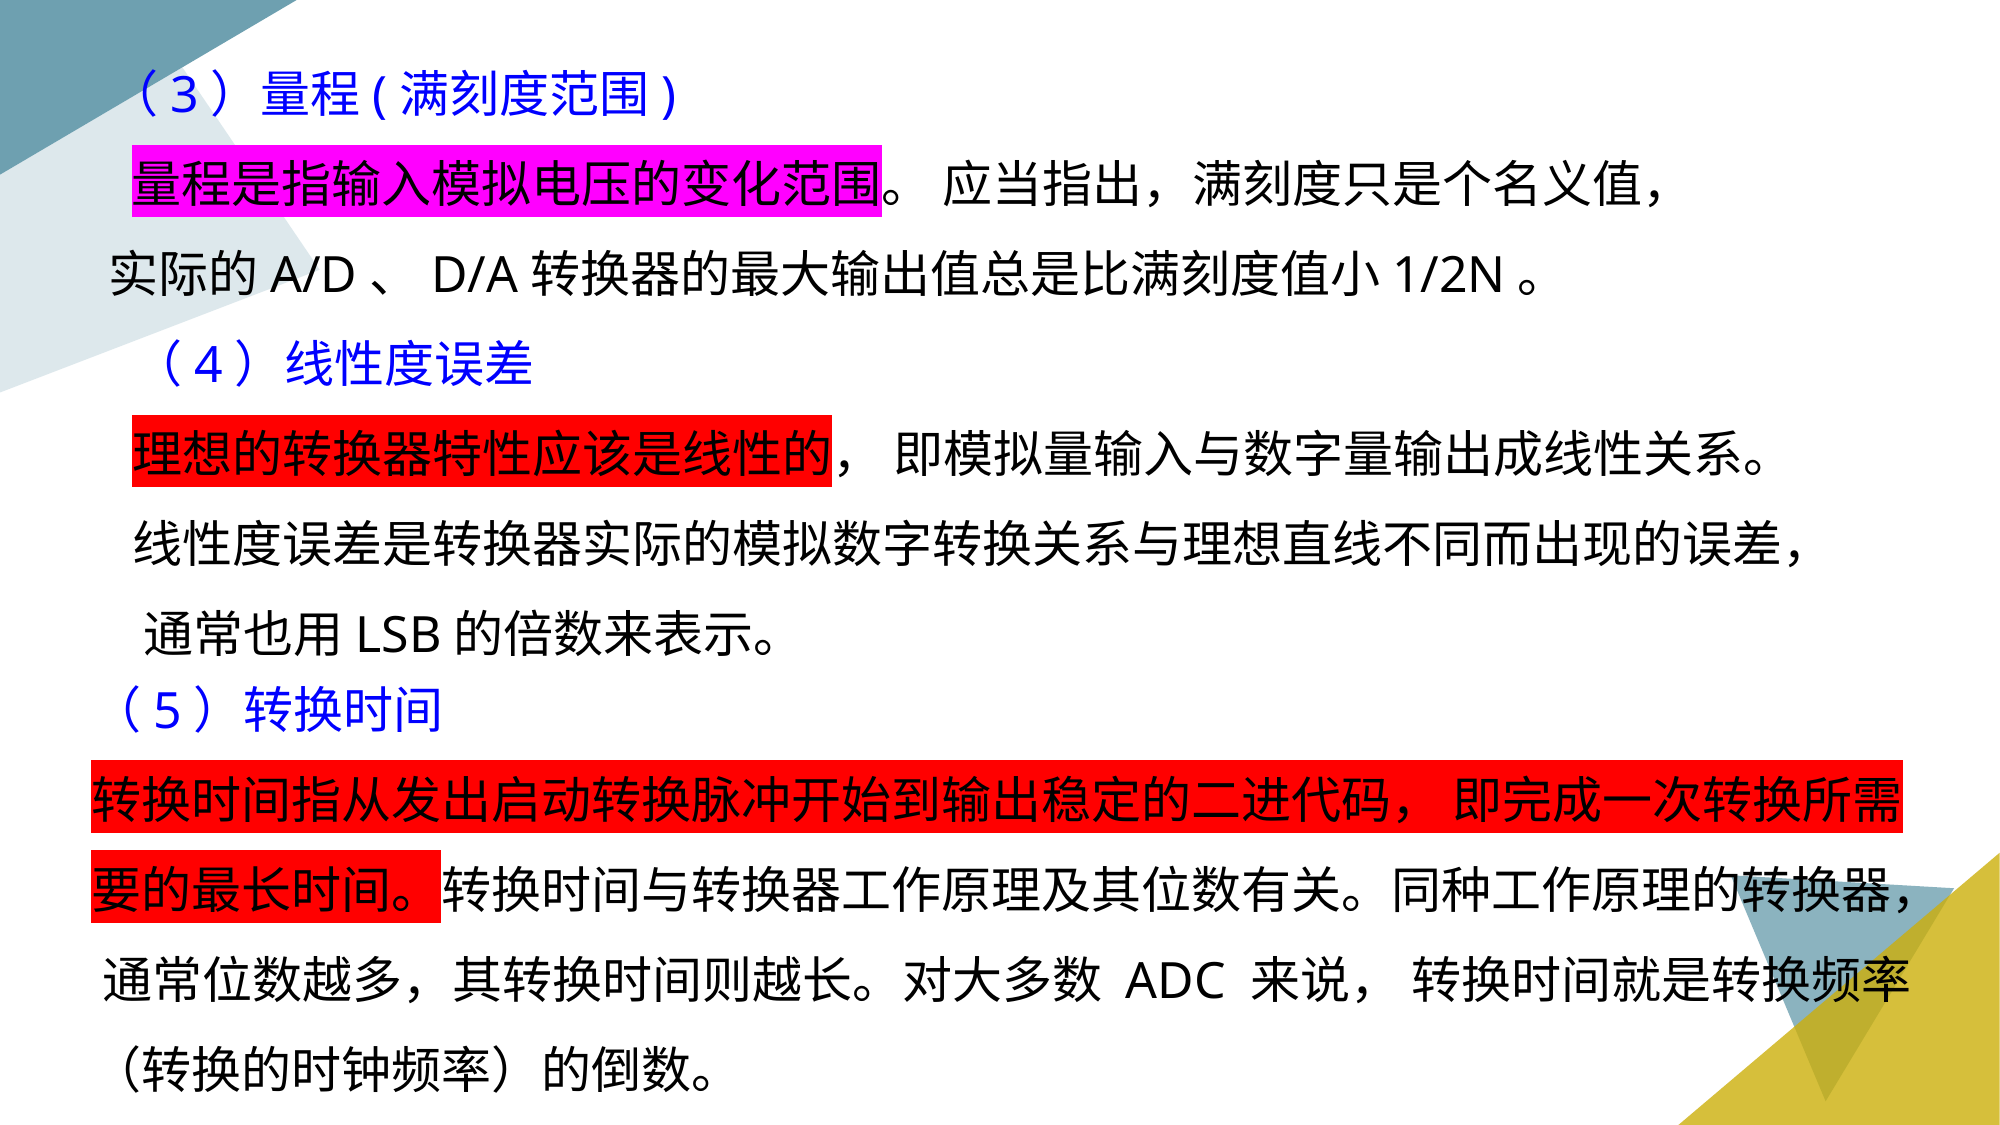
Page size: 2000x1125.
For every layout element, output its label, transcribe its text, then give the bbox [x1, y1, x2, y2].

text_box （3）量程(满刻度范围) 量程是指输入模拟电压的变化范围。 应当指出，满刻度只是个名义值，实际的A/D、D/A转换器的最大输出值总是比满刻度值小1/2N。 [93, 0, 1738, 311]
text_box （5）转换时间 转换时间指从发出启动转换脉冲开始到输出稳定的二进代码， 即完成一次转换所需要的最长时间。转换时间与转换器工作原理及其位数有关。同种工作原理的转换器， 通常位数越多，其转换时间则越长。对大多数 ADC 来说， 转换时间就是转换频率（转换的时钟频率）的倒数。 [76, 640, 1947, 1106]
text_box （4）线性度误差 理想的转换器特性应该是线性的， 即模拟量输入与数字量输出成线性关系。 线性度误差是转换器实际的模拟数字转换关系与理想直线不同而出现的误差， 通常也用LSB的倍数来表示。 [117, 295, 1836, 640]
